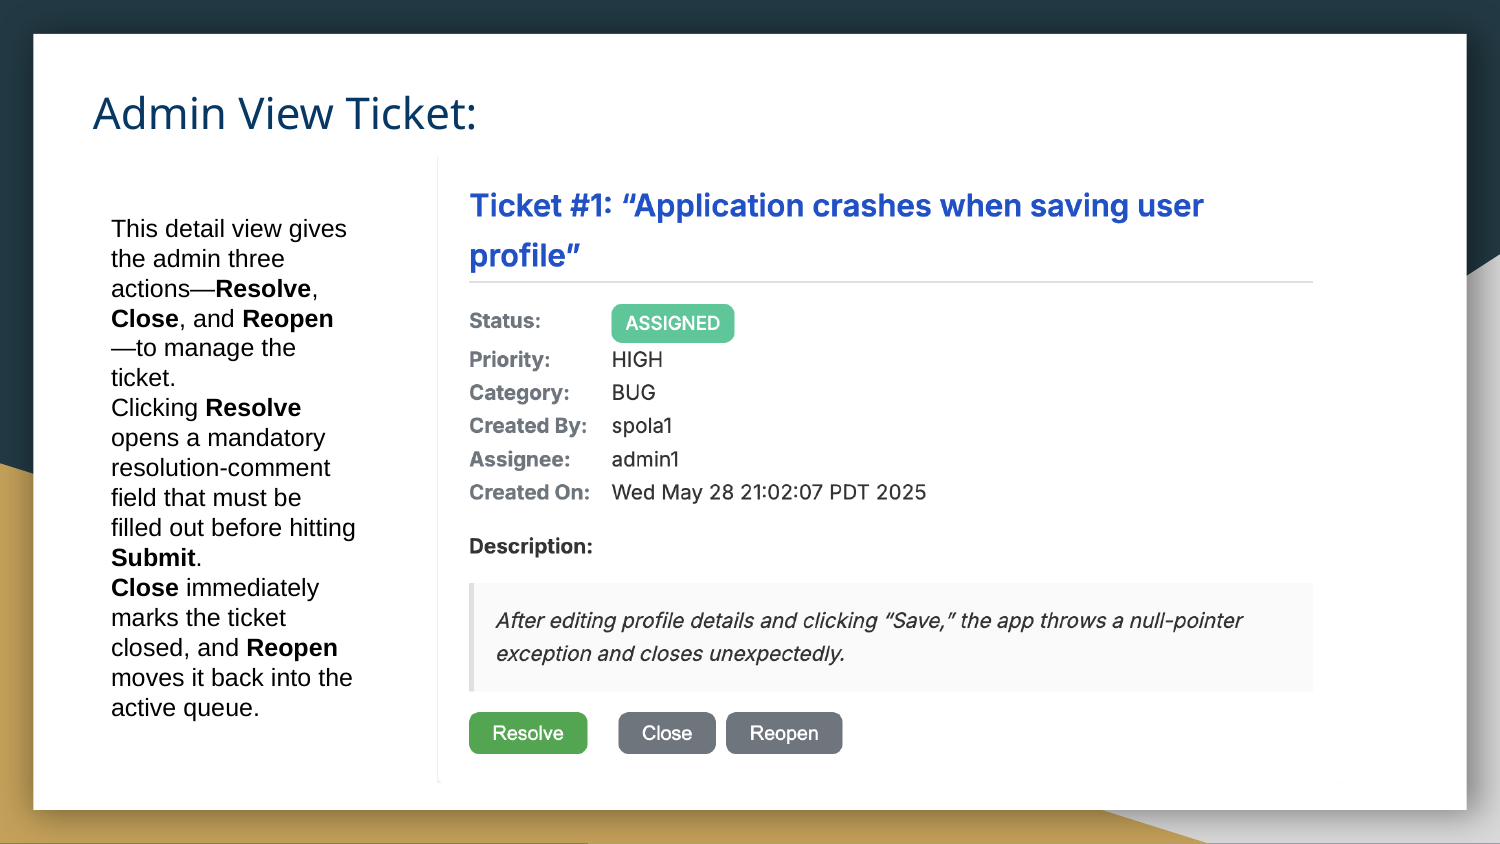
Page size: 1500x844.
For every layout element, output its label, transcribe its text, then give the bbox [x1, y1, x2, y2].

text_box This detail view gives the admin three actions—Resolve, Close, and Reopen—to manage the ticket. Clicking Resolve opens a mandatory resolution-comment field that must be filled out before hitting Submit. Close immediately marks the ticket closed, and Reopen moves it back into the active queue. [95, 197, 373, 737]
picture [436, 156, 1342, 784]
title Admin View Ticket: [77, 70, 539, 168]
